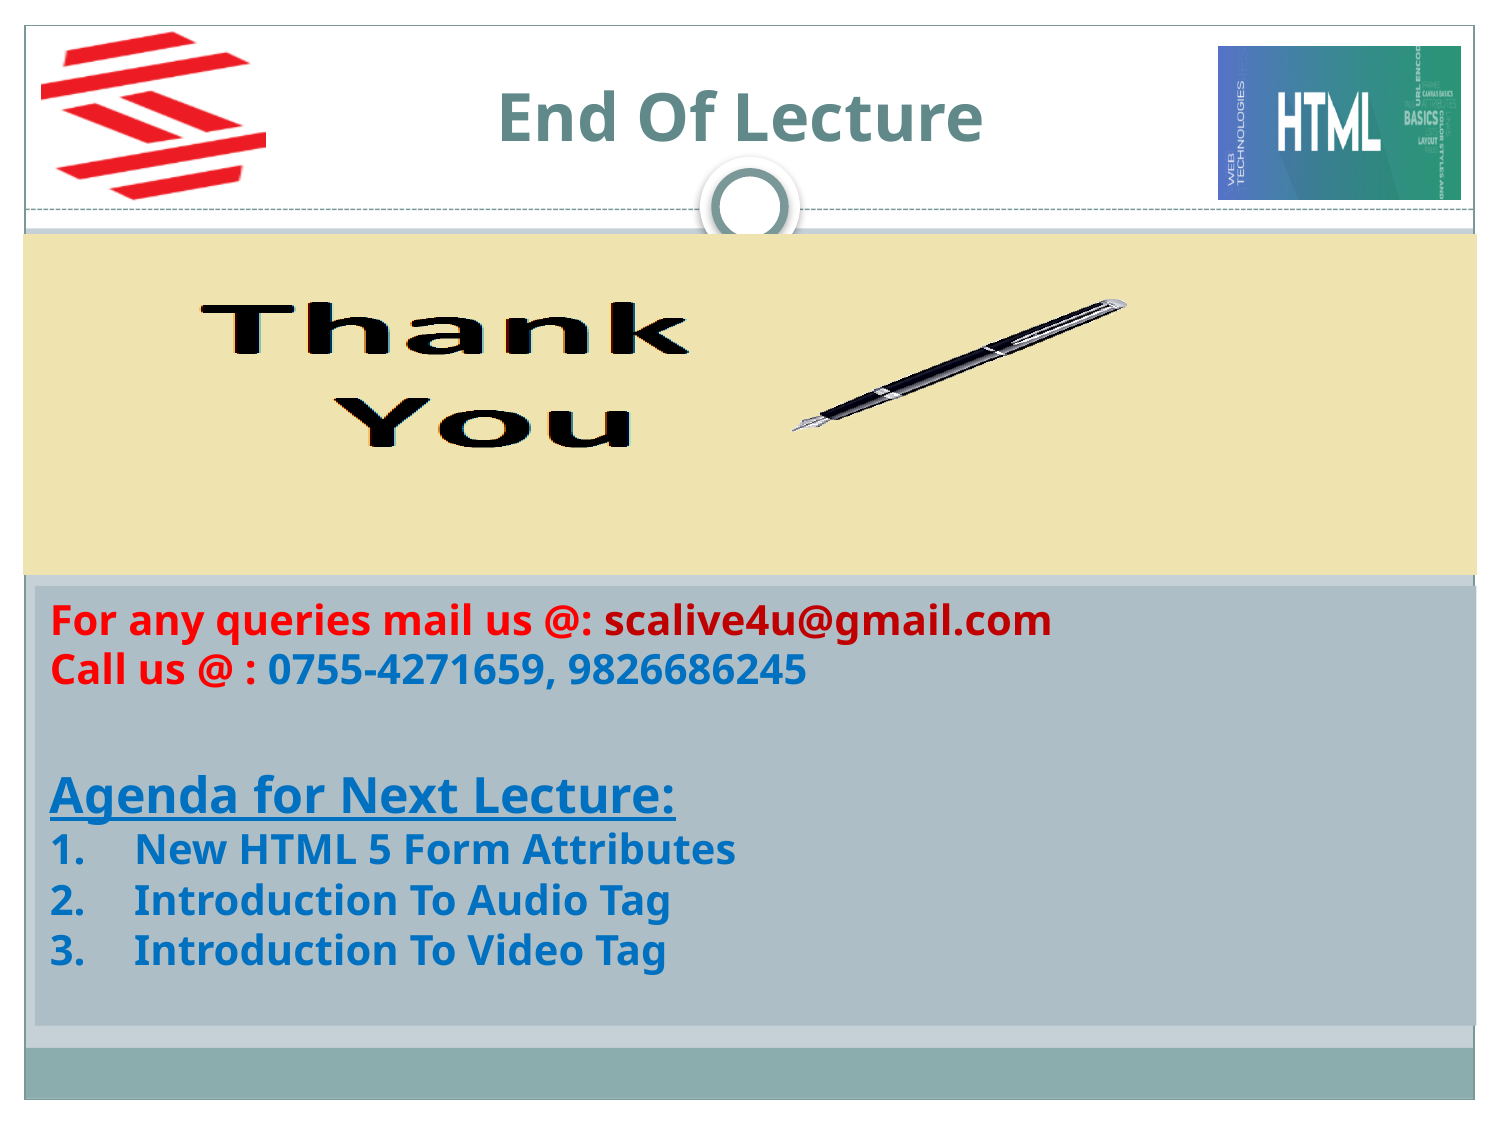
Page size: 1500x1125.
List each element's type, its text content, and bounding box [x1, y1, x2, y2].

text_box For any queries mail us @: scalive4u@gmail.com Call us @ : 0755-4271659, 9826686245 Agenda for Next Lecture: New HTML 5 Form Attributes Introduction To Audio Tag Introduction To Video Tag [35, 585, 1477, 1026]
picture [40, 30, 266, 209]
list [23, 234, 1477, 575]
picture [1218, 46, 1462, 200]
title End Of Lecture [272, 37, 1450, 162]
